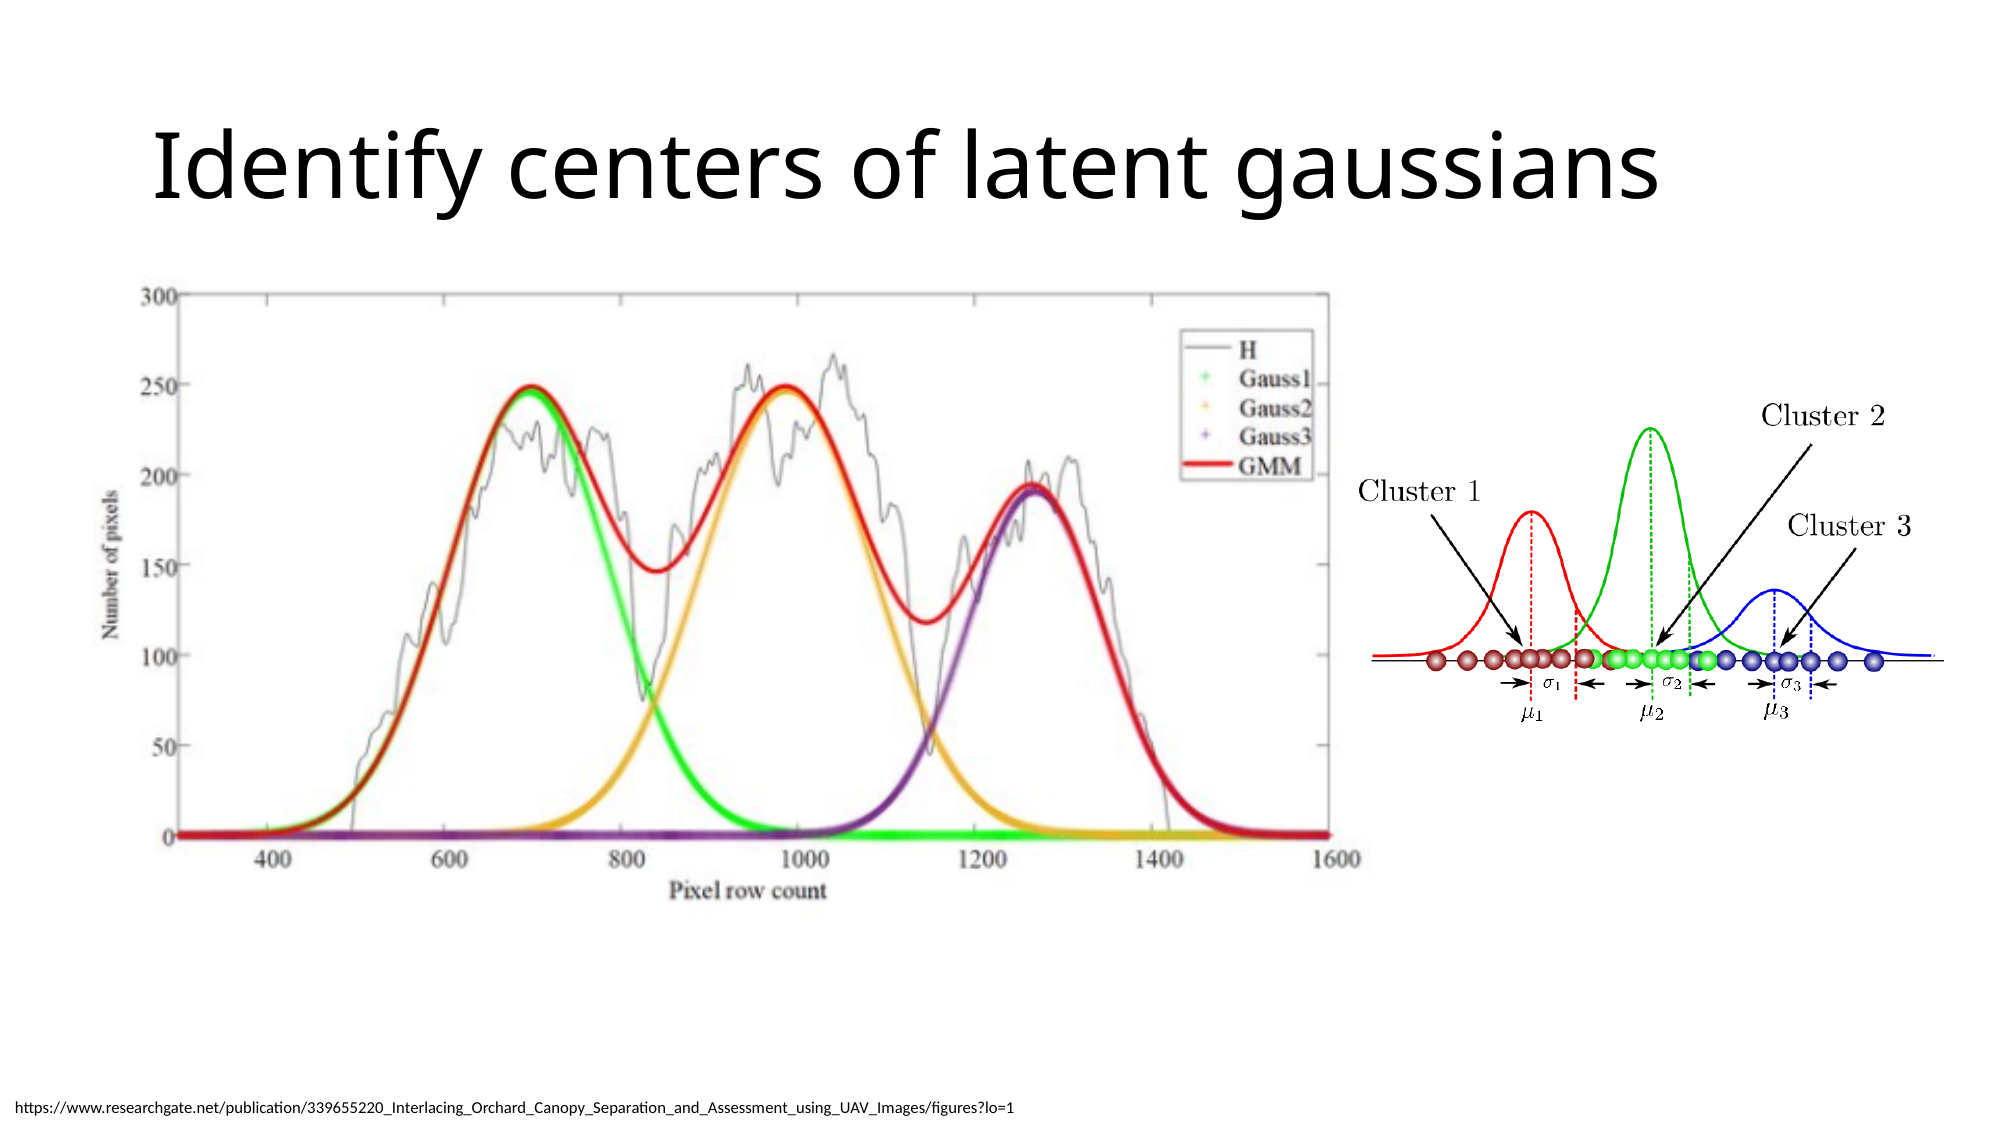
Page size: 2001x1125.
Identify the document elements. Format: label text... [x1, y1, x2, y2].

text_box https://www.researchgate.net/publication/339655220_Interlacing_Orchard_Canopy_Separation_and_Assessment_using_UAV_Images/figures?lo=1 [0, 1089, 1952, 1125]
picture [55, 258, 1945, 917]
title Identify centers of latent gaussians [137, 59, 1863, 278]
